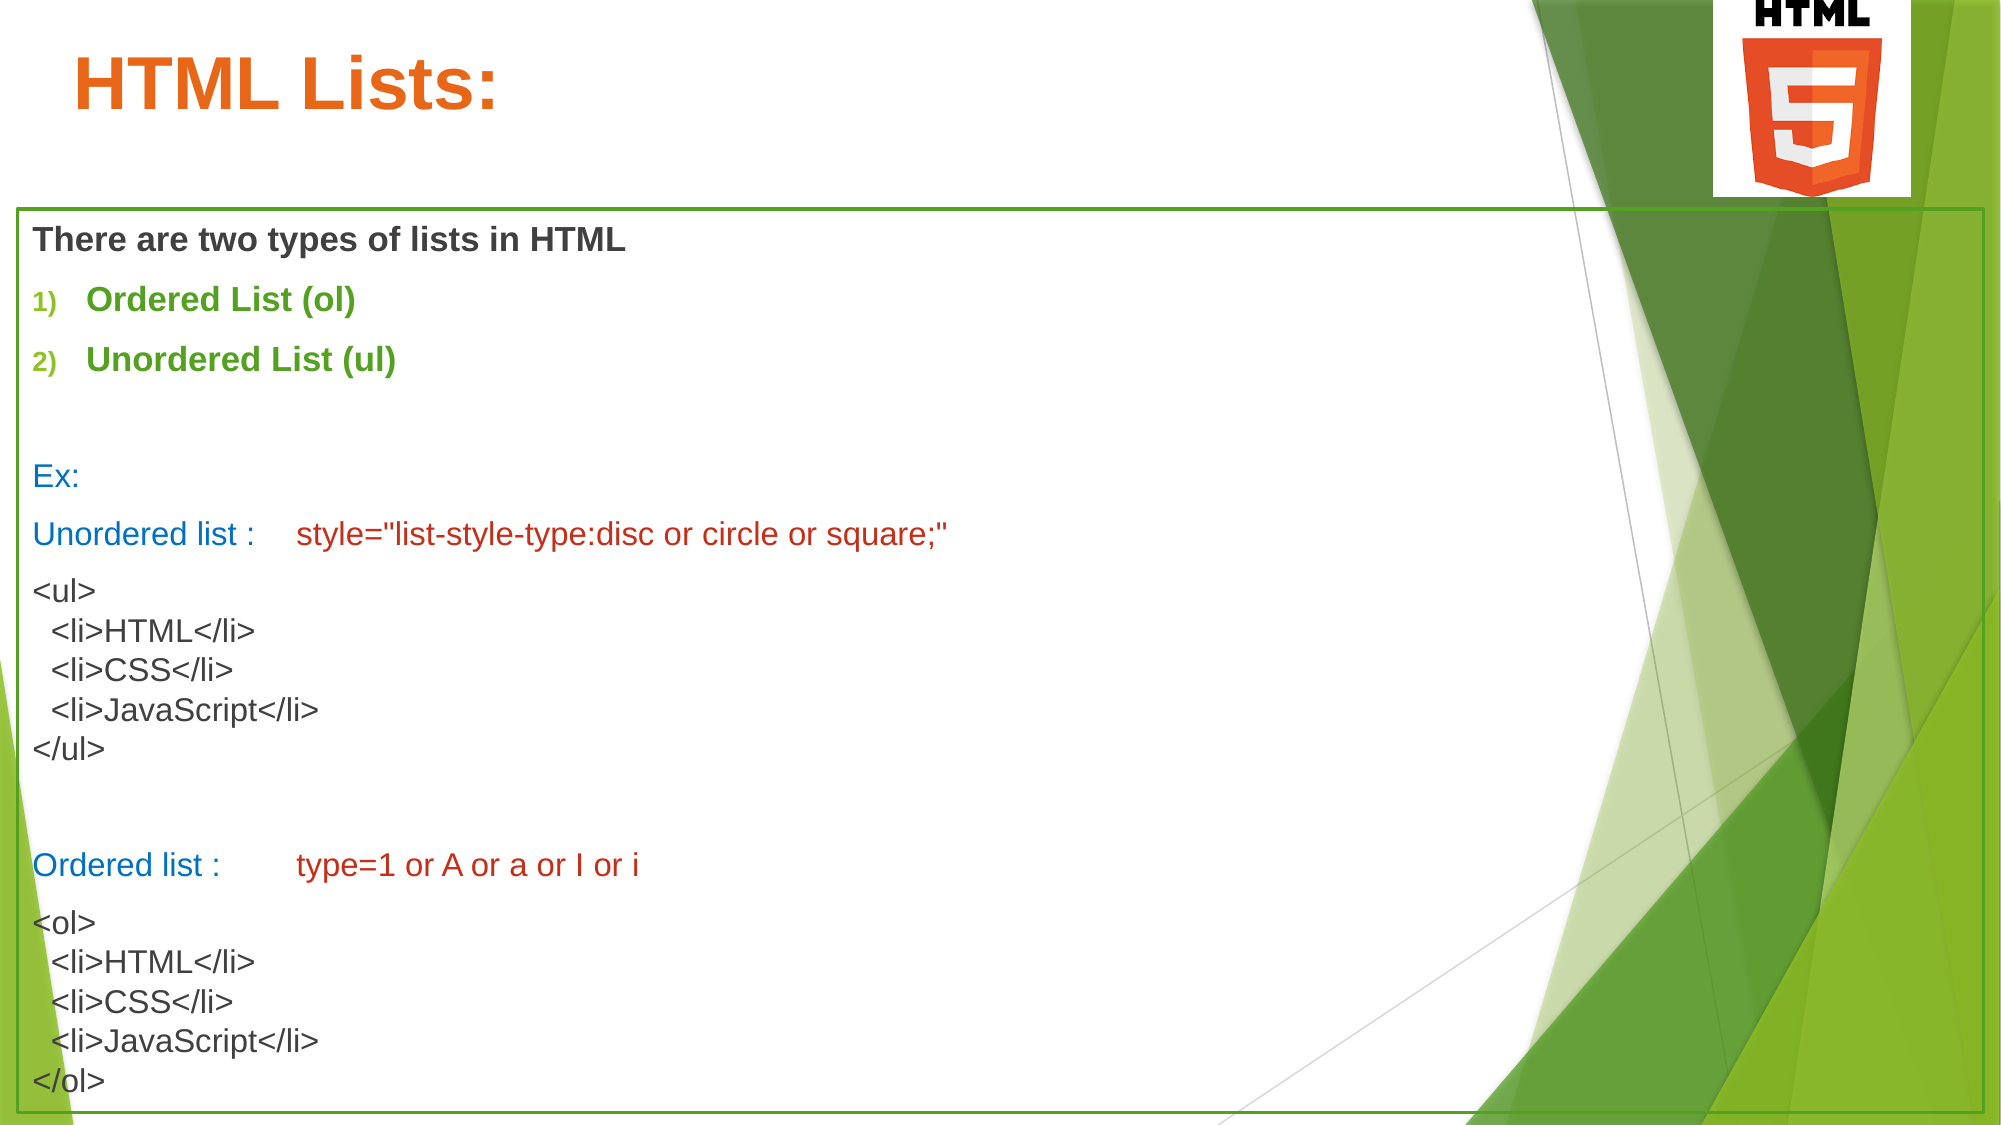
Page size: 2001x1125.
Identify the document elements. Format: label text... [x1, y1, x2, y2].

picture [1712, 0, 1911, 198]
list There are two types of lists in HTML Ordered List (ol) Unordered List (ul) Ex: Unordered list : style="list-style-type:disc or circle or square;" <ul> <li>HTML</li> <li>CSS</li> <li>JavaScript</li> </ul> Ordered list : type=1 or A or a or I or i <ol> <li>HTML</li> <li>CSS</li> <li>JavaScript</li> </ol> [17, 209, 1984, 1113]
title HTML Lists: [37, 26, 1673, 158]
